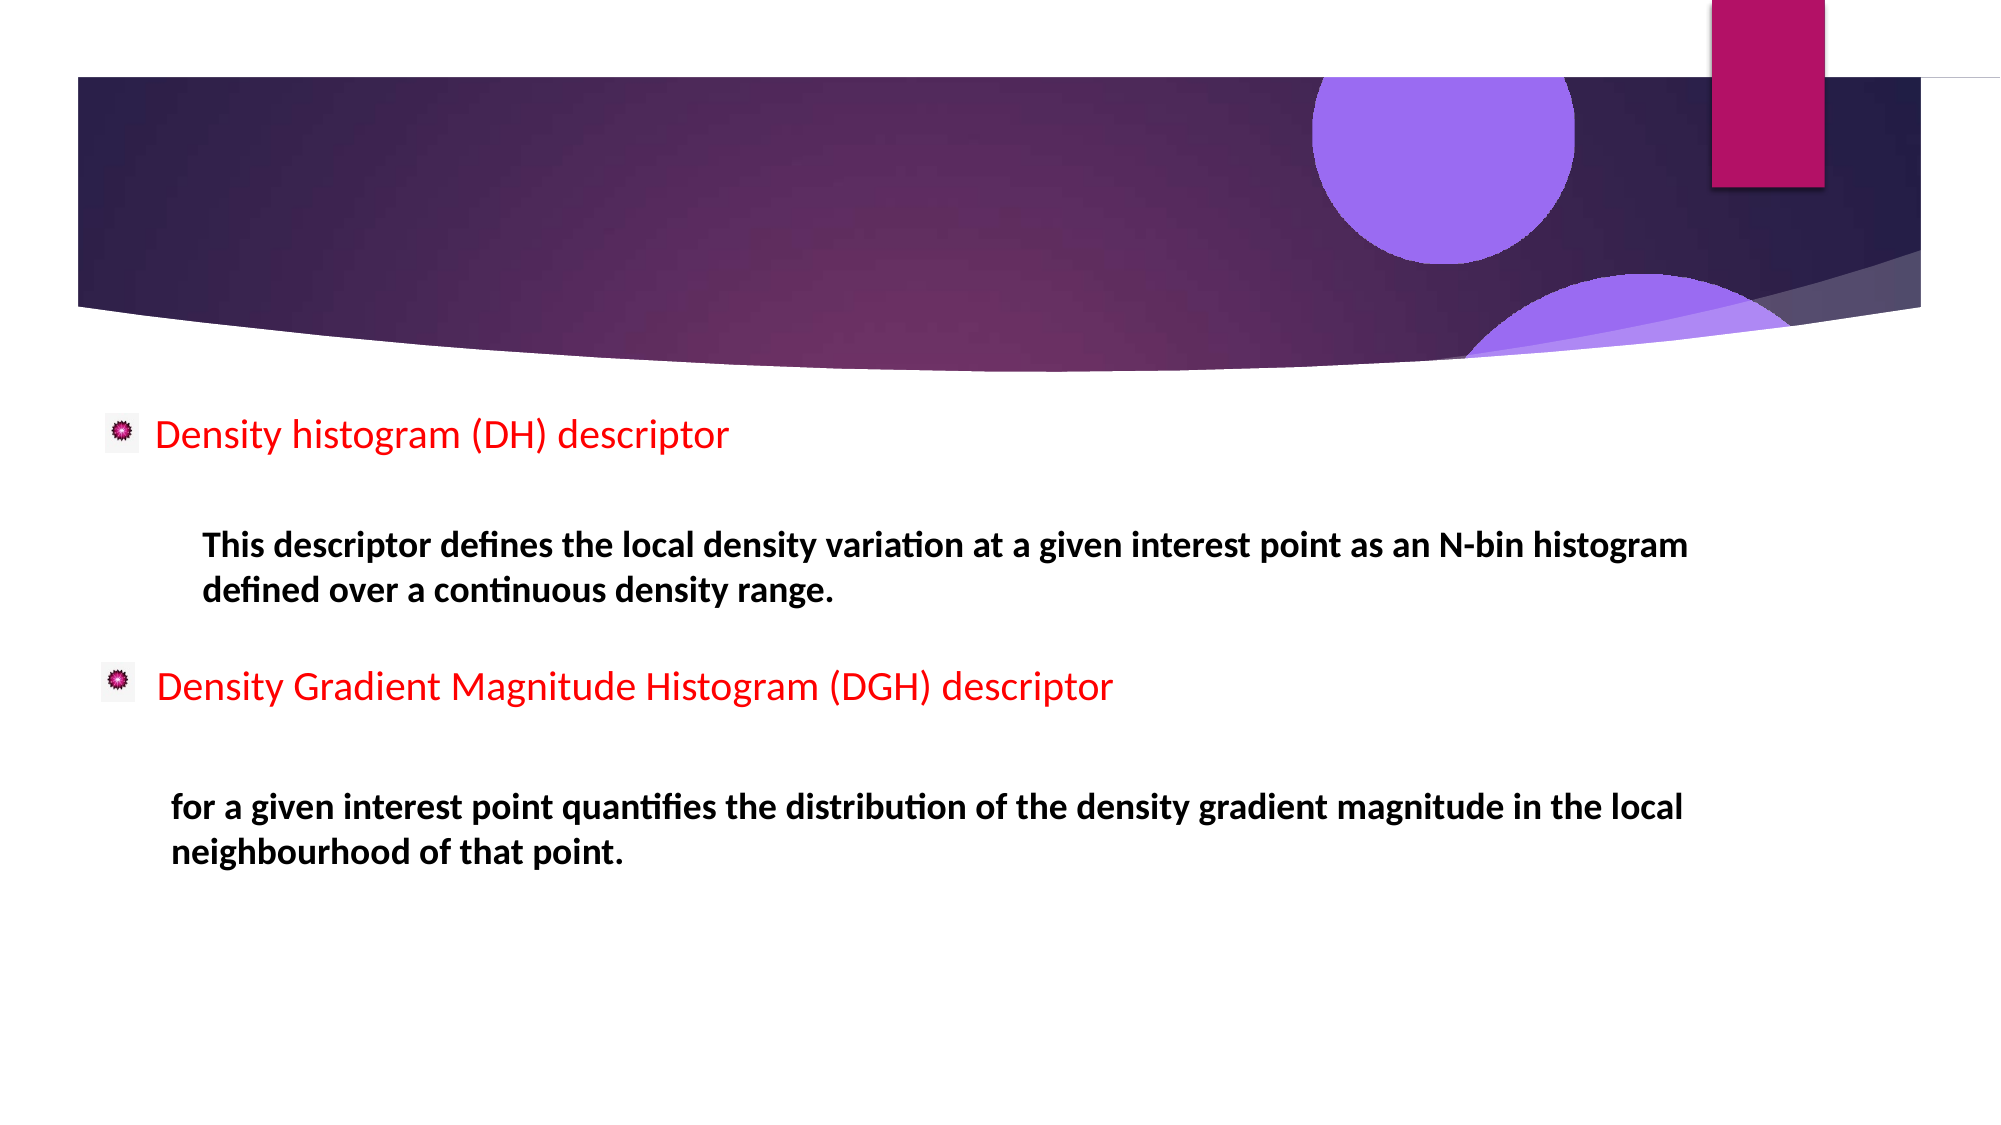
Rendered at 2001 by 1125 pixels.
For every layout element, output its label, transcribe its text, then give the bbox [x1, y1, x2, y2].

text_box Density Gradient Magnitude Histogram (DGH) descriptor [142, 651, 1130, 717]
picture [105, 412, 139, 453]
picture [79, 0, 1920, 371]
text_box This descriptor defines the local density variation at a given interest point as an N-bin histogram defined over a continuous density range. [187, 512, 1813, 618]
text_box Density histogram (DH) descriptor [140, 399, 746, 465]
text_box for a given interest point quantifies the distribution of the density gradient magnitude in the local neighbourhood of that point. [156, 774, 1844, 880]
picture [101, 662, 135, 702]
